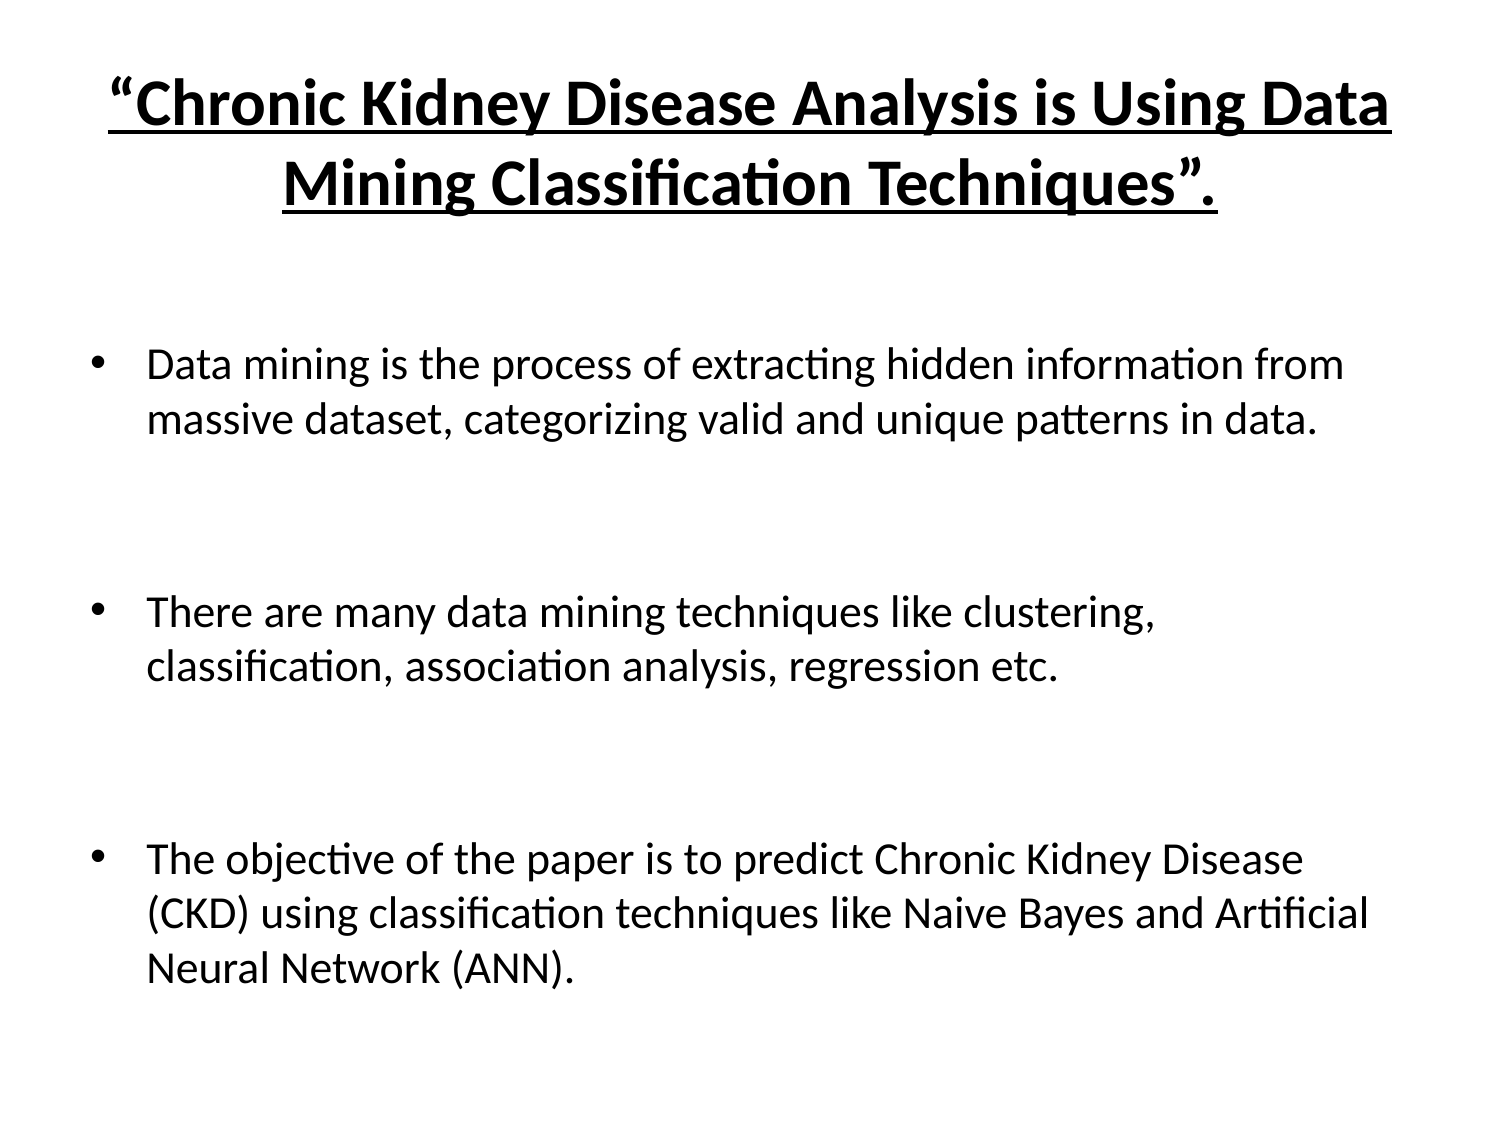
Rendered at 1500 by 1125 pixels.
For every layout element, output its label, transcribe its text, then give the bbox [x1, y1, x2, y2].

title “Chronic Kidney Disease Analysis is Using Data Mining Classification Techniques”. [75, 45, 1425, 233]
list Data mining is the process of extracting hidden information from massive dataset, categorizing valid and unique patterns in data. There are many data mining techniques like clustering, classification, association analysis, regression etc. The objective of the paper is to predict Chronic Kidney Disease (CKD) using classification techniques like Naive Bayes and Artificial Neural Network (ANN). [75, 262, 1425, 1005]
